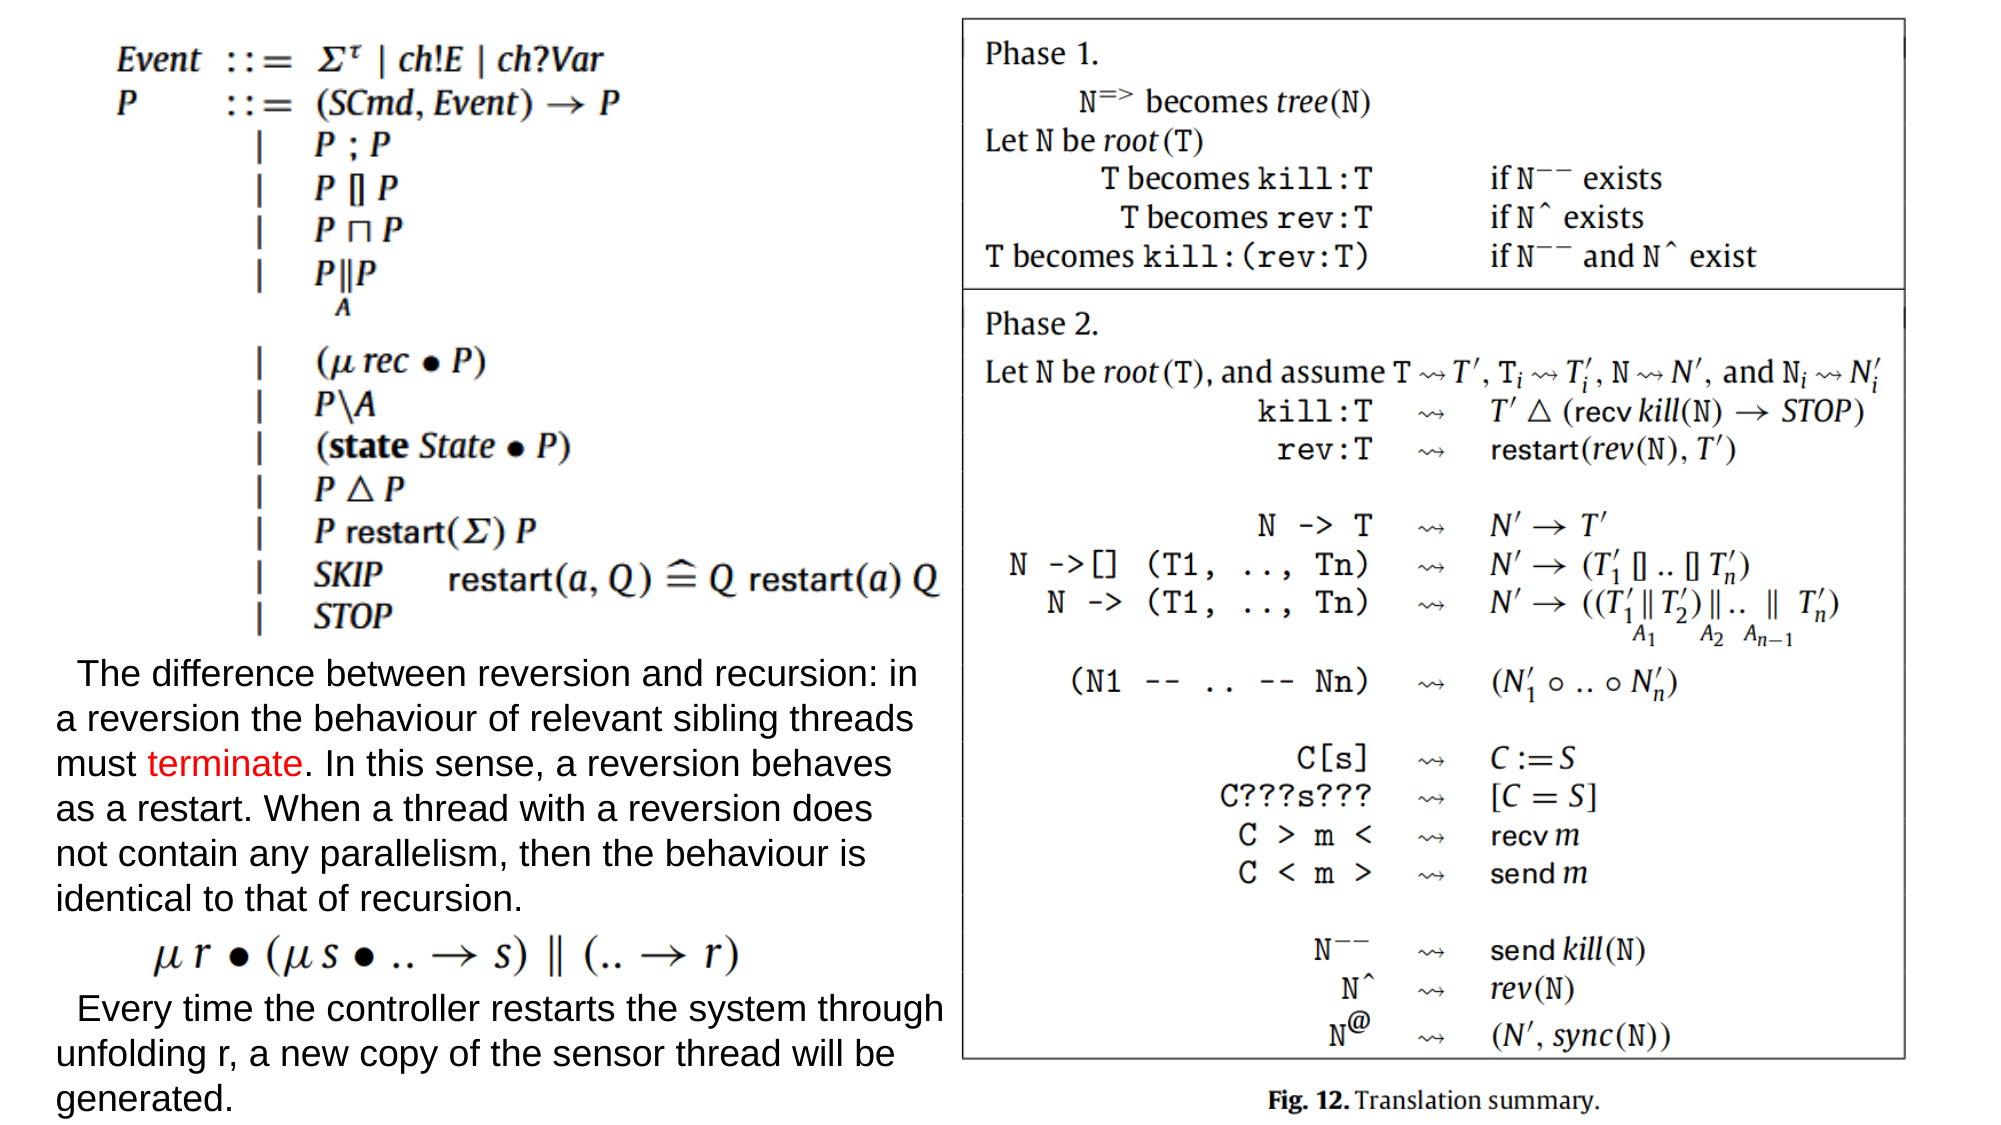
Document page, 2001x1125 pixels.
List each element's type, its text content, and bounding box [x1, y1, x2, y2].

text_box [80, 32, 946, 643]
text_box Every time the controller restarts the system through unfolding r, a new copy of the sensor thread will be generated. [40, 976, 938, 1125]
picture [137, 922, 754, 987]
picture [938, 0, 1907, 1125]
text_box The difference between reversion and recursion: in a reversion the behaviour of relevant sibling threads must terminate. In this sense, a reversion behaves as a restart. When a thread with a reversion does not contain any parallelism, then the behaviour is identical to that of recursion. [40, 641, 938, 927]
